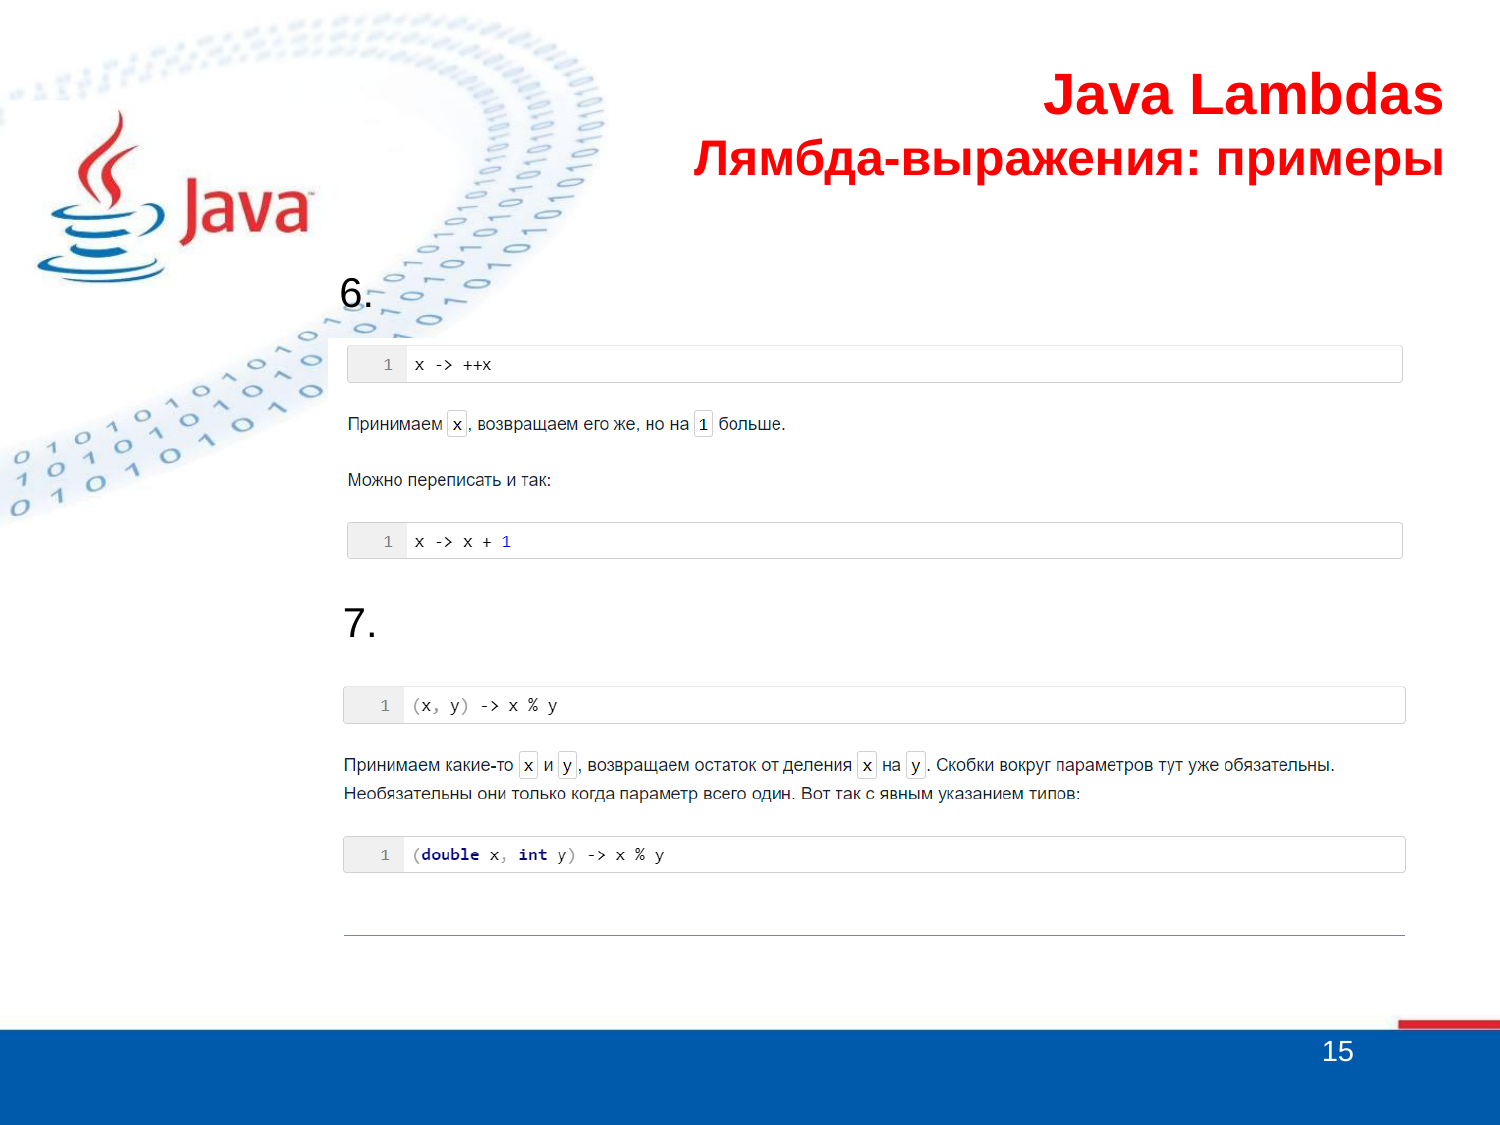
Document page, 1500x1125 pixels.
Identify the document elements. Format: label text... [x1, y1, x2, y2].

slide_number 15 [1175, 1025, 1370, 1100]
title Java Lambdas Лямбда-выражения: примеры [572, 58, 1461, 184]
text_box 7. [328, 587, 1486, 653]
text_box 6. [324, 258, 1483, 324]
picture [0, 0, 1500, 1125]
